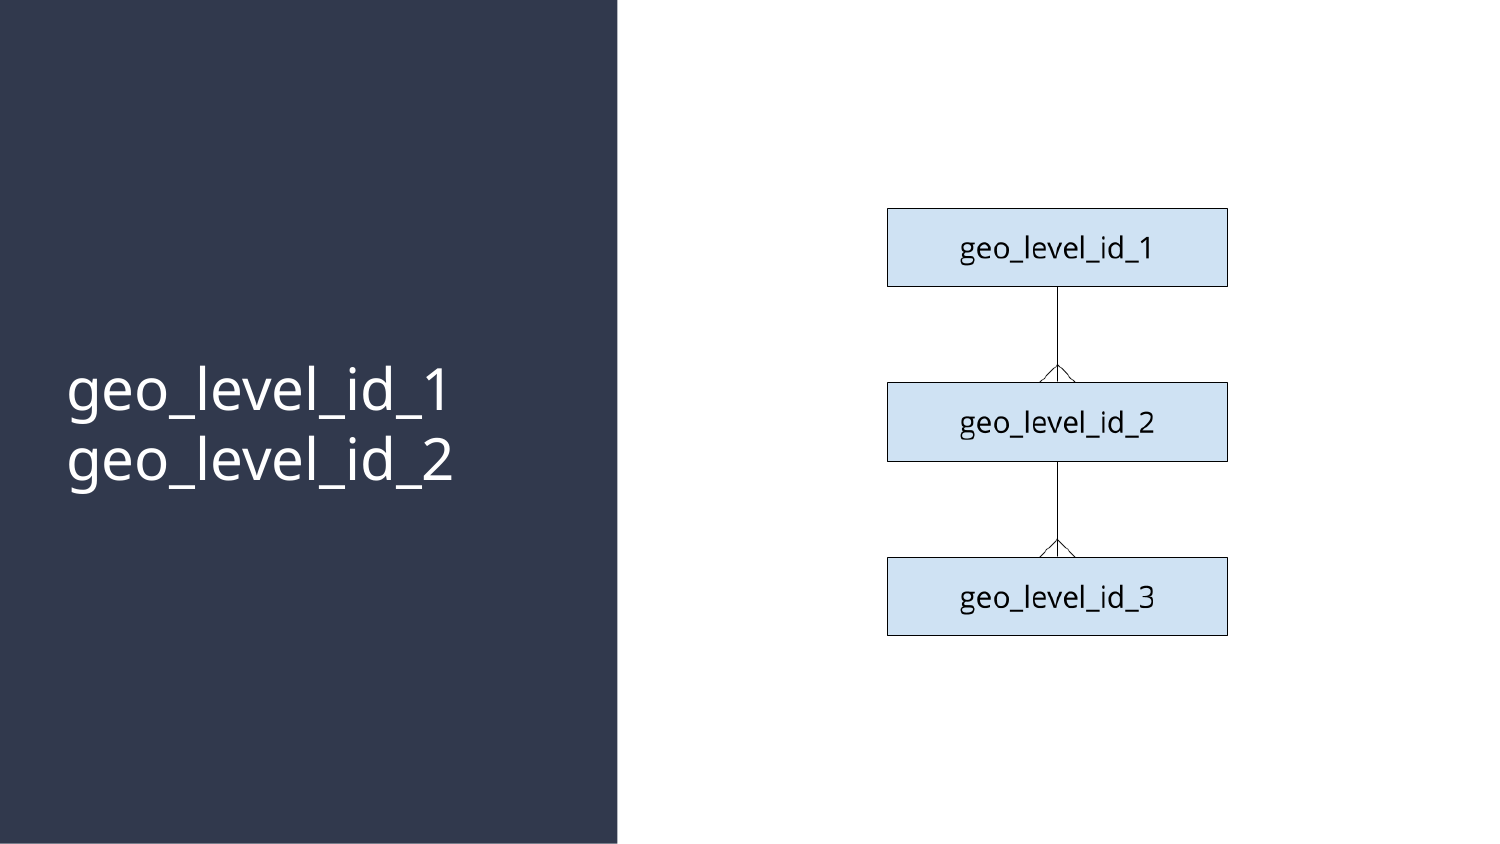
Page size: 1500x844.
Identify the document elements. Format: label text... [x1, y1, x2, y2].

title geo_level_id_1 geo_level_id_2 [51, 271, 565, 572]
picture [613, 89, 1500, 755]
